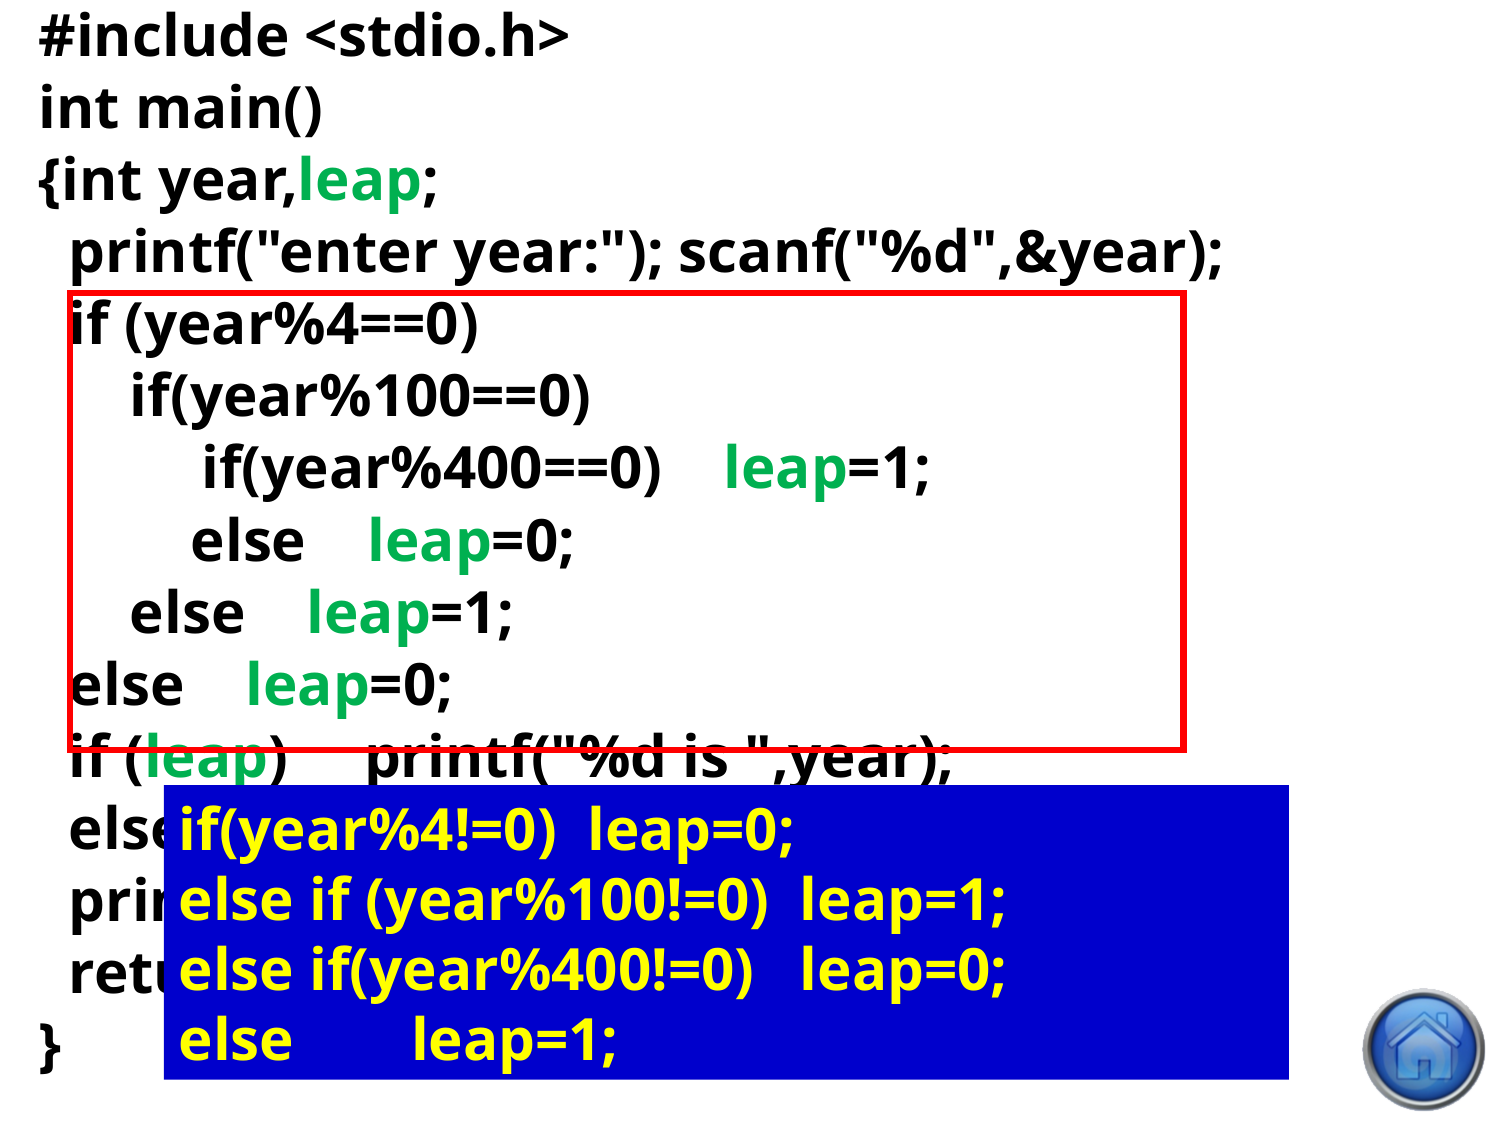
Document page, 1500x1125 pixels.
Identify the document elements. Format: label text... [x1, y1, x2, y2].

picture [1347, 973, 1500, 1125]
text_box if(year%4!=0) leap=0; else if (year%100!=0) leap=1; else if(year%400!=0) leap=0; else leap=1; [163, 785, 1289, 1080]
list #include <stdio.h> int main() {int year,leap; printf("enter year:"); scanf("%d",&year); if (year%4==0) if(year%100==0) if(year%400==0) leap=1; else leap=0; else leap=1; else leap=0; if (leap) printf("%d is ",year); else printf("%d is not ",year); printf("a leap year.\n"); return 0; } [23, 1, 1500, 1125]
text_box [70, 292, 1184, 750]
